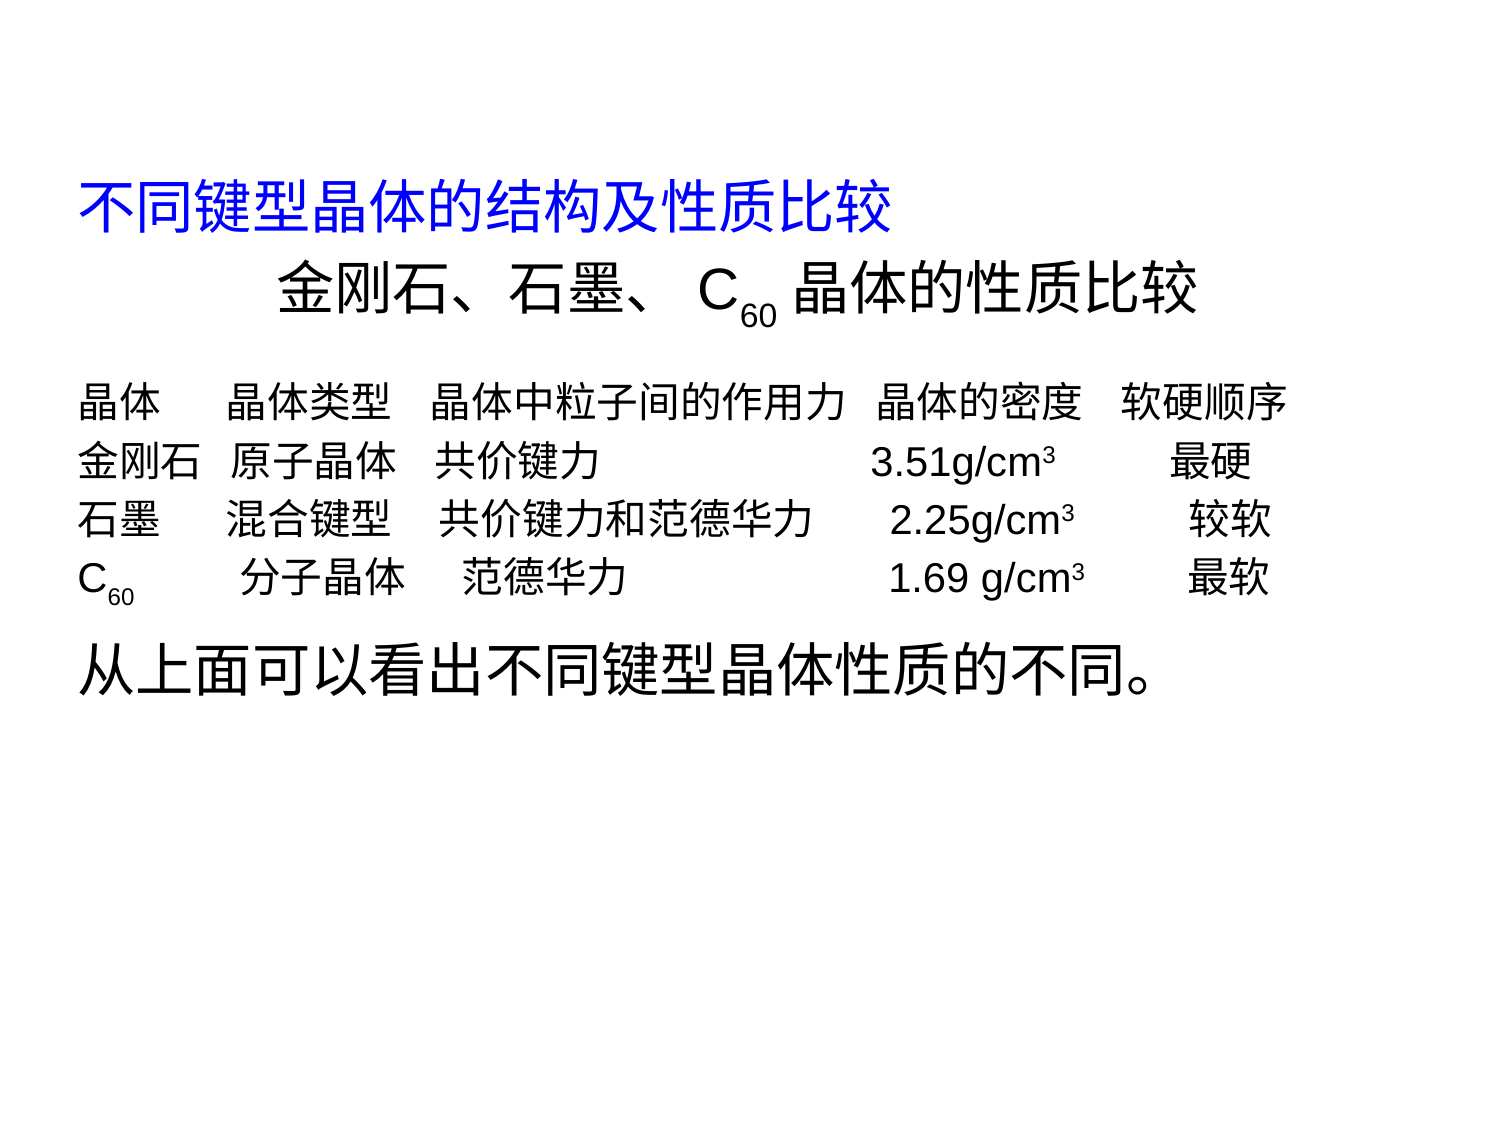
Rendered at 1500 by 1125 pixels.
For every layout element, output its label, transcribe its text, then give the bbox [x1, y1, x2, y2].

list 不同键型晶体的结构及性质比较 金刚石、石墨、C60晶体的性质比较 晶体 晶体类型 晶体中粒子间的作用力 晶体的密度 软硬顺序 金刚石 原子晶体 共价键力 3.51g/cm3 最硬 石墨 混合键型 共价键力和范德华力 2.25g/cm3 较软 C60 分子晶体 范德华力 1.69 g/cm3 最软 从上面可以看出不同键型晶体性质的不同。 [62, 162, 1413, 988]
